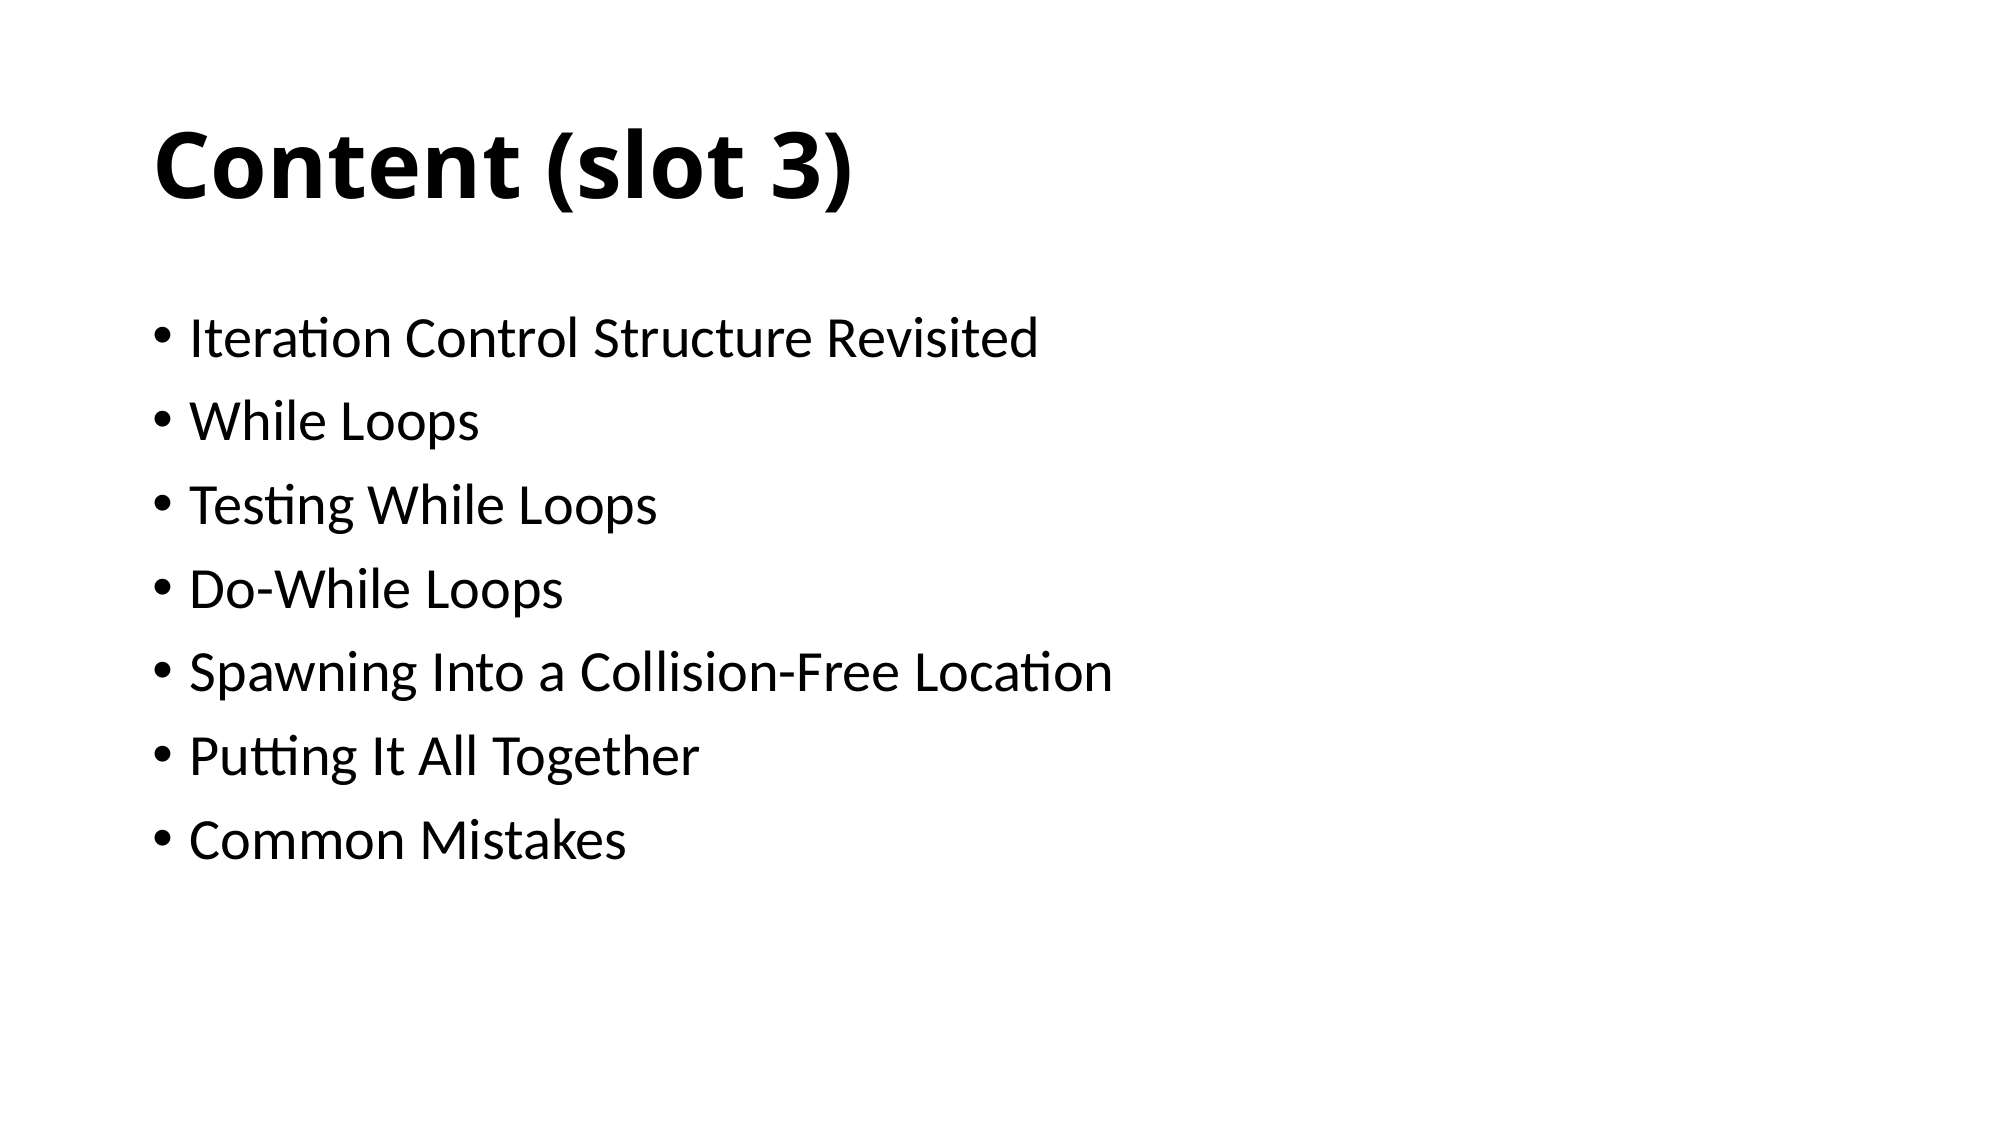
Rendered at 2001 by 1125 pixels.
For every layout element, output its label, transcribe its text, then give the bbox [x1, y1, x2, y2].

title Content (slot 3) [137, 59, 1863, 278]
list Iteration Control Structure Revisited While Loops Testing While Loops Do-While Loops Spawning Into a Collision-Free Location Putting It All Together Common Mistakes [137, 299, 1975, 1101]
